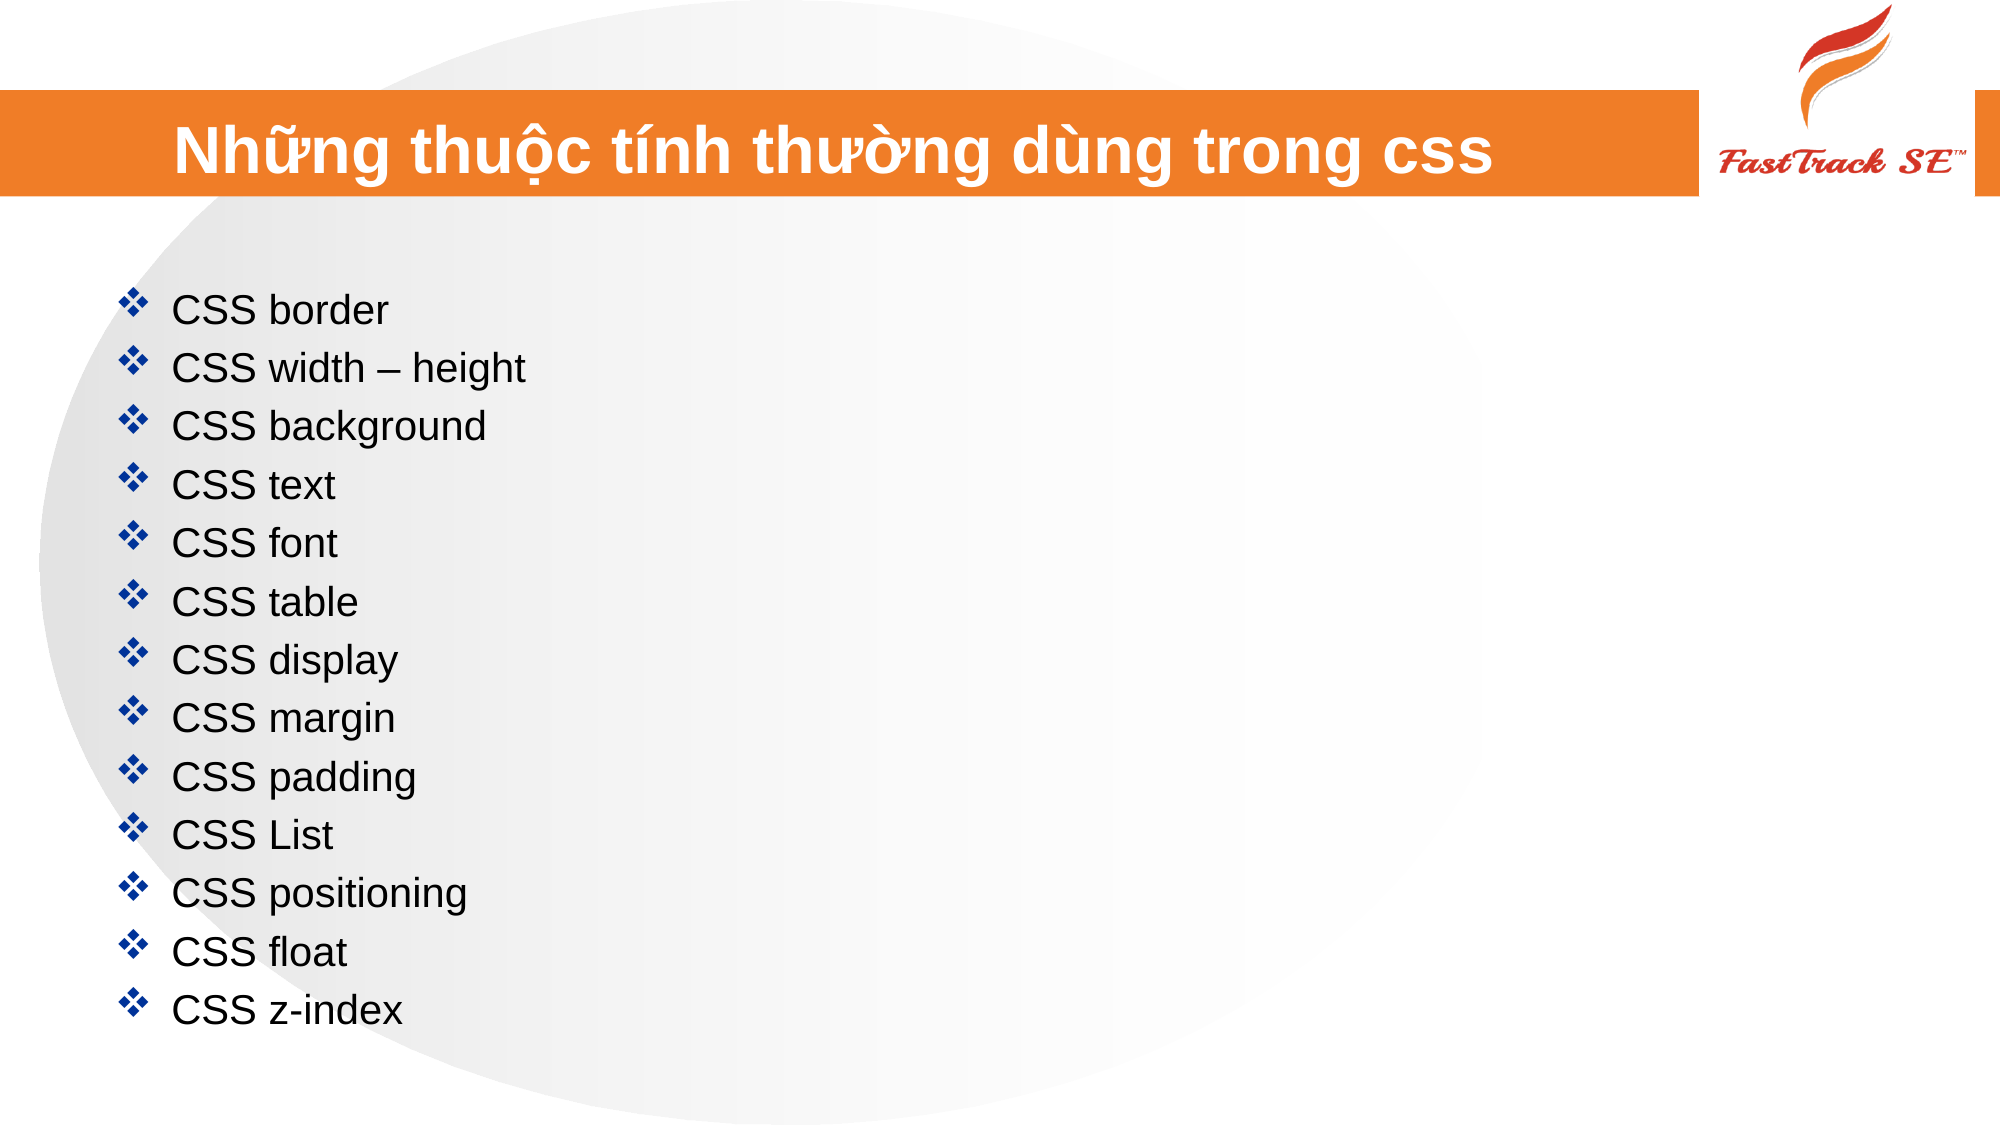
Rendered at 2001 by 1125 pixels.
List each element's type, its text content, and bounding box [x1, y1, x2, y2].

title Những thuộc tính thường dùng trong css [102, 99, 1567, 194]
list CSS border CSS width – height CSS background CSS text CSS font CSS table CSS display CSS margin CSS padding CSS List CSS positioning CSS float CSS z-index [99, 275, 1909, 1038]
picture [1700, 0, 1975, 192]
